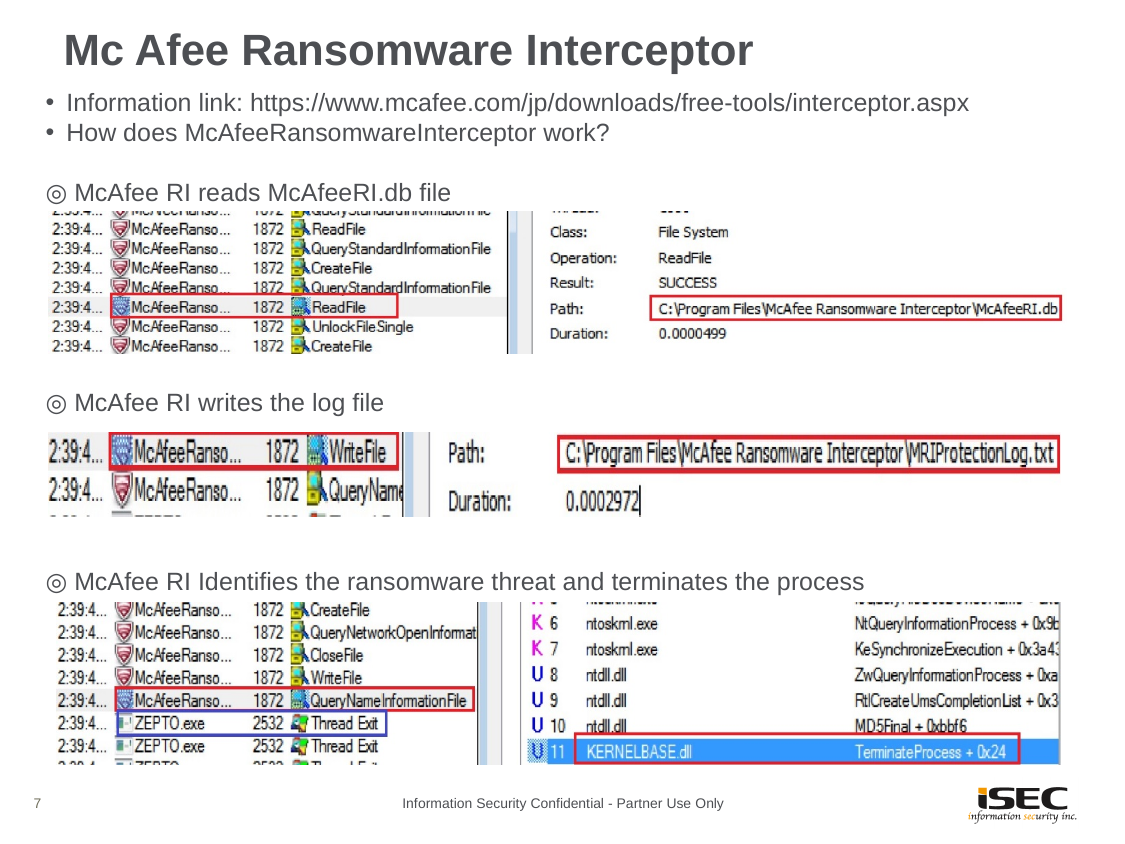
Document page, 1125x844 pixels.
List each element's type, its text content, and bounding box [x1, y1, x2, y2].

title Mc Afee Ransomware Interceptor [48, 0, 1078, 101]
list Information link: https://www.mcafee.com/jp/downloads/free-tools/interceptor.aspx How does McAfeeRansomwareInterceptor work? ◎ McAfee RI reads McAfeeRI.db file ◎ McAfee RI writes the log file ◎ McAfee RI Identifies the ransomware threat and terminates the process [30, 79, 1061, 750]
picture [48, 211, 1067, 354]
picture [48, 432, 1061, 517]
picture [56, 601, 1061, 766]
slide_number 7 [0, 780, 57, 826]
picture [966, 777, 1079, 829]
